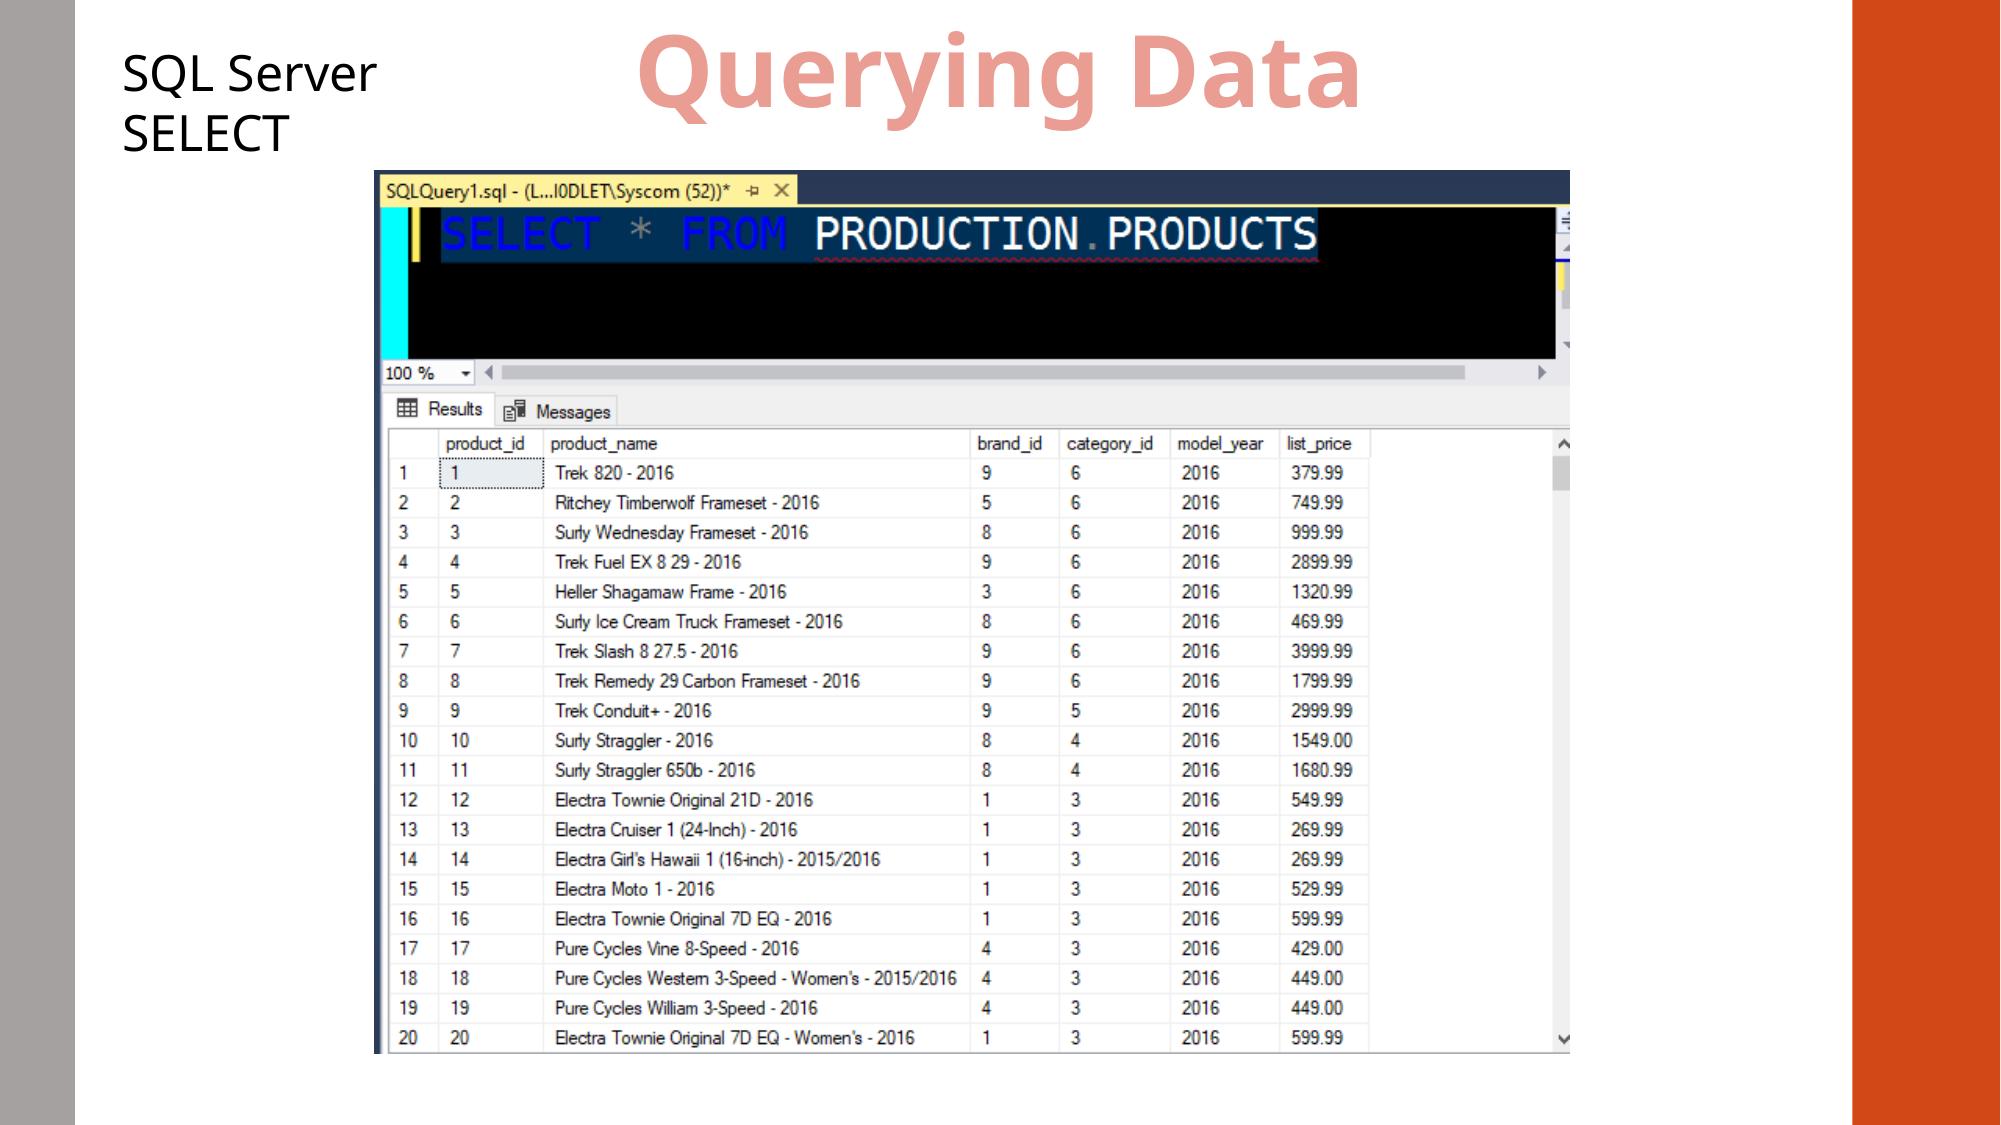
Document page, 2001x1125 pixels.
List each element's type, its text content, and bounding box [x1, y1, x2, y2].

picture [374, 170, 1571, 1054]
text_box Querying Data [429, 0, 1570, 135]
text_box SQL Server SELECT [107, 34, 520, 169]
